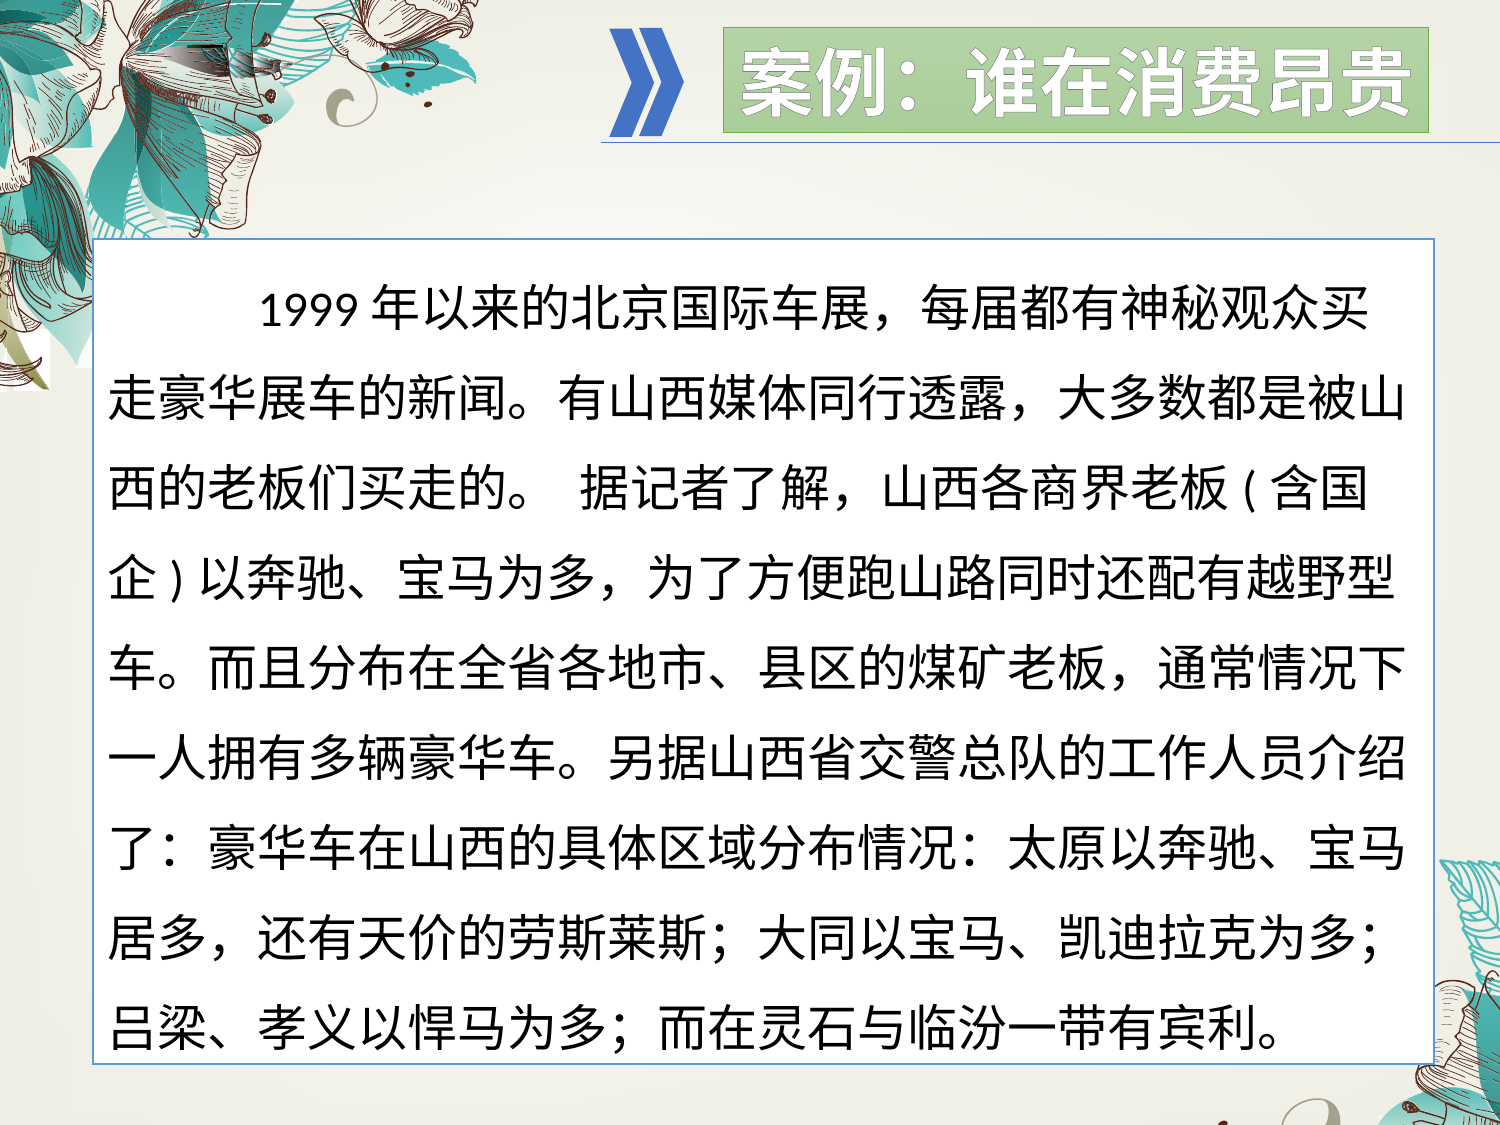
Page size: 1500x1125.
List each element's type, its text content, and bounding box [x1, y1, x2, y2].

text_box 1999年以来的北京国际车展，每届都有神秘观众买走豪华展车的新闻。有山西媒体同行透露，大多数都是被山西的老板们买走的。 据记者了解，山西各商界老板(含国企)以奔驰、宝马为多，为了方便跑山路同时还配有越野型车。而且分布在全省各地市、县区的煤矿老板，通常情况下一人拥有多辆豪华车。另据山西省交警总队的工作人员介绍了：豪华车在山西的具体区域分布情况：太原以奔驰、宝马居多，还有天价的劳斯莱斯；大同以宝马、凯迪拉克为多；吕梁、孝义以悍马为多；而在灵石与临汾一带有宾利。 [92, 238, 1435, 1065]
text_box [601, 27, 1500, 143]
picture [0, 0, 480, 483]
picture [1163, 687, 1500, 1125]
